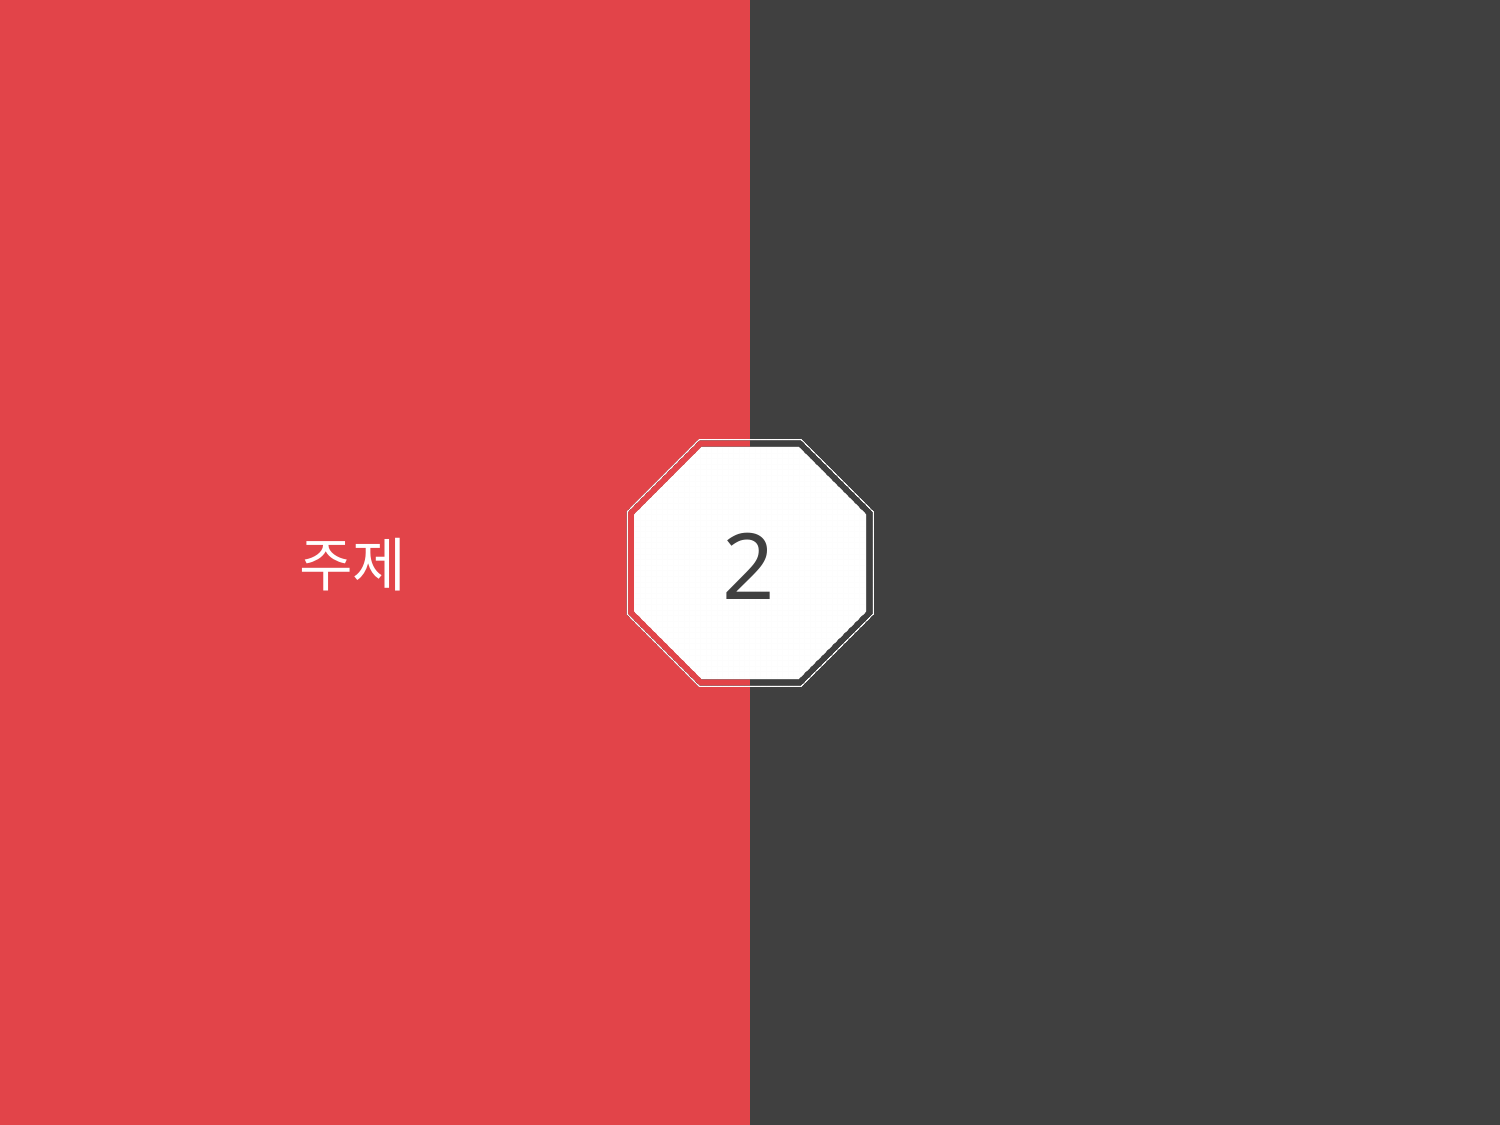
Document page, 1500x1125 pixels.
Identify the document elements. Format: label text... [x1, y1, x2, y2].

text_box 주제 [140, 520, 344, 606]
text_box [613, 425, 887, 700]
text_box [344, 300, 749, 828]
text_box [0, 0, 751, 1125]
text_box [751, 0, 1500, 1125]
